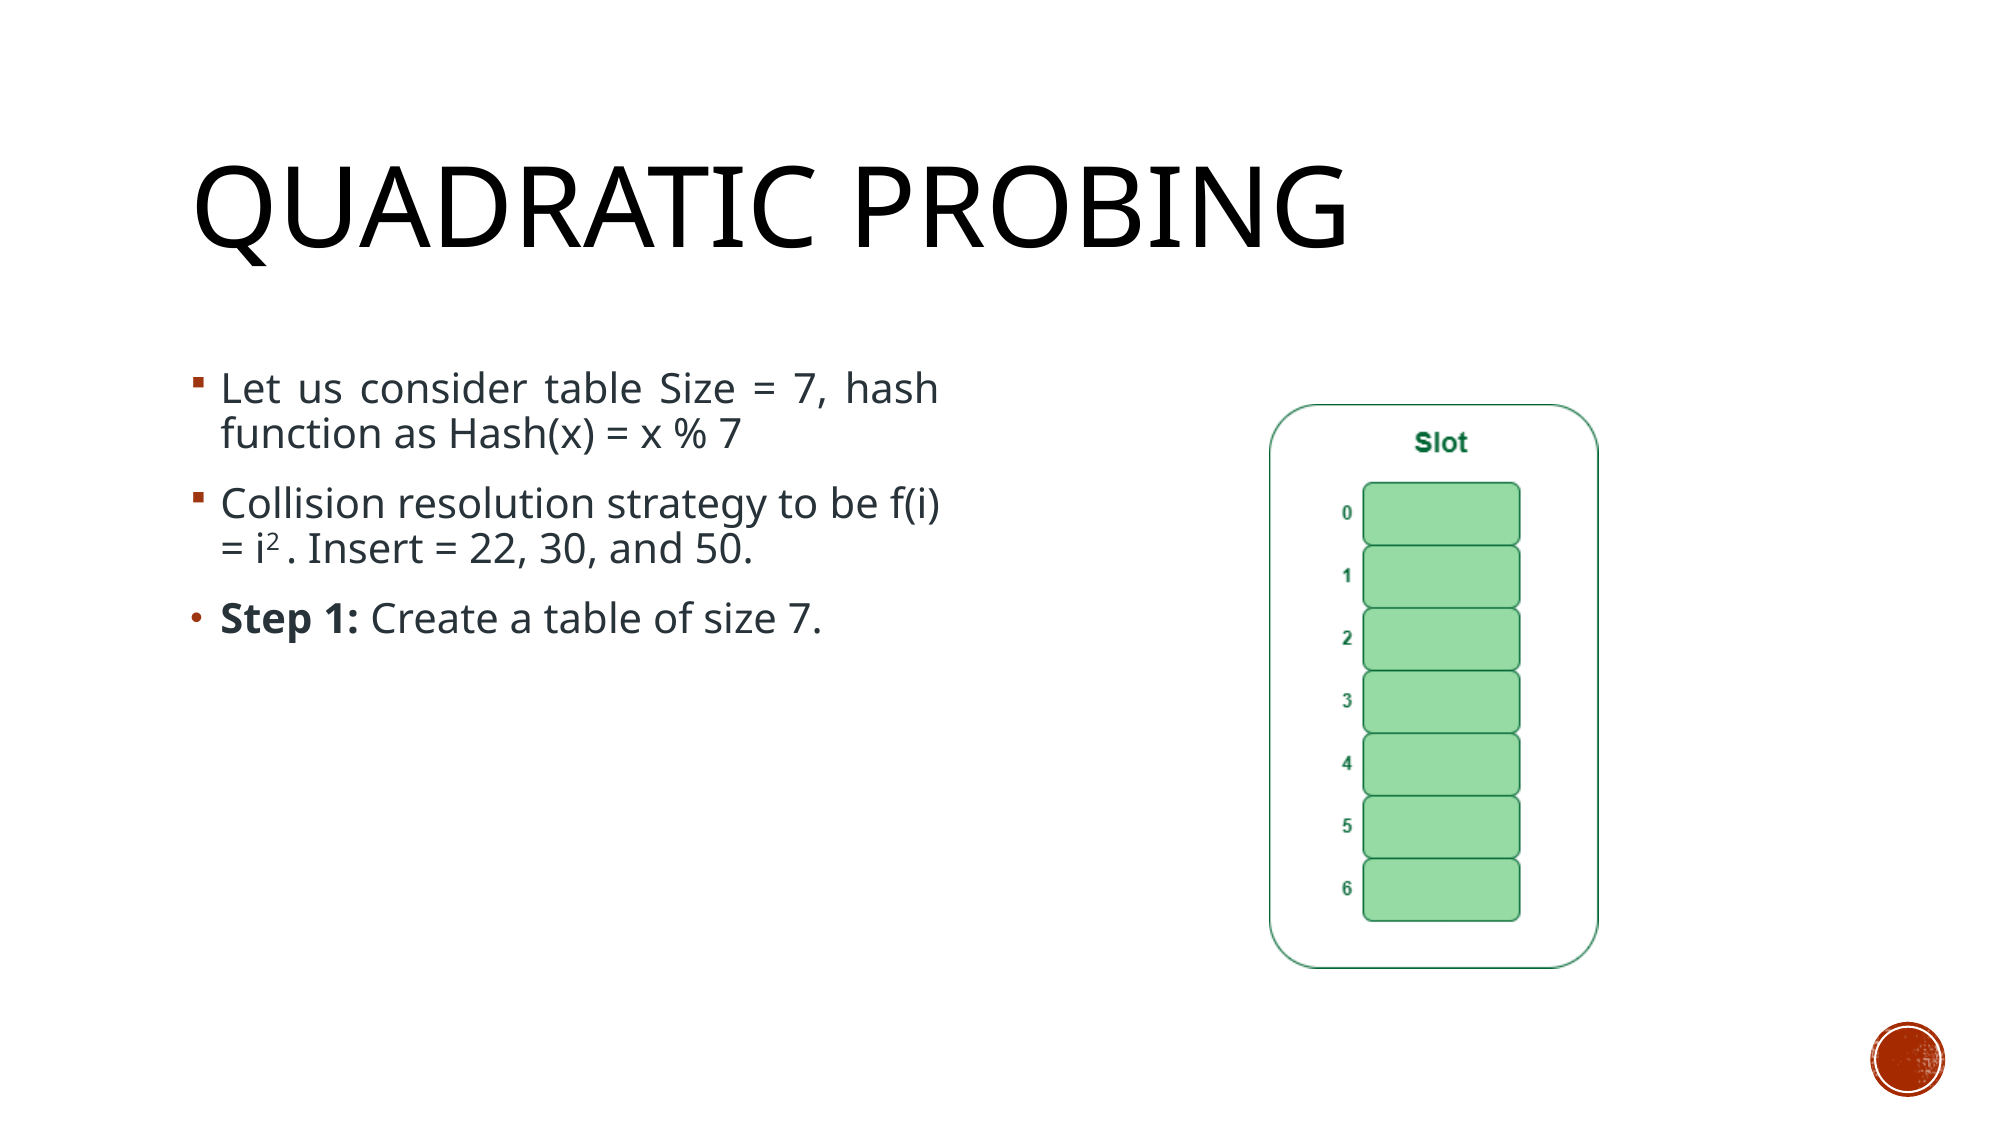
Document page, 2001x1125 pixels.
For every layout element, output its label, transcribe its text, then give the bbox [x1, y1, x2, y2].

list Let us consider table Size = 7, hash function as Hash(x) = x % 7 Collision resolution strategy to be f(i) = i2 . Insert = 22, 30, and 50. Step 1: Create a table of size 7. [175, 360, 956, 1013]
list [1272, 407, 1597, 966]
title Quadratic probing [175, 79, 1826, 344]
